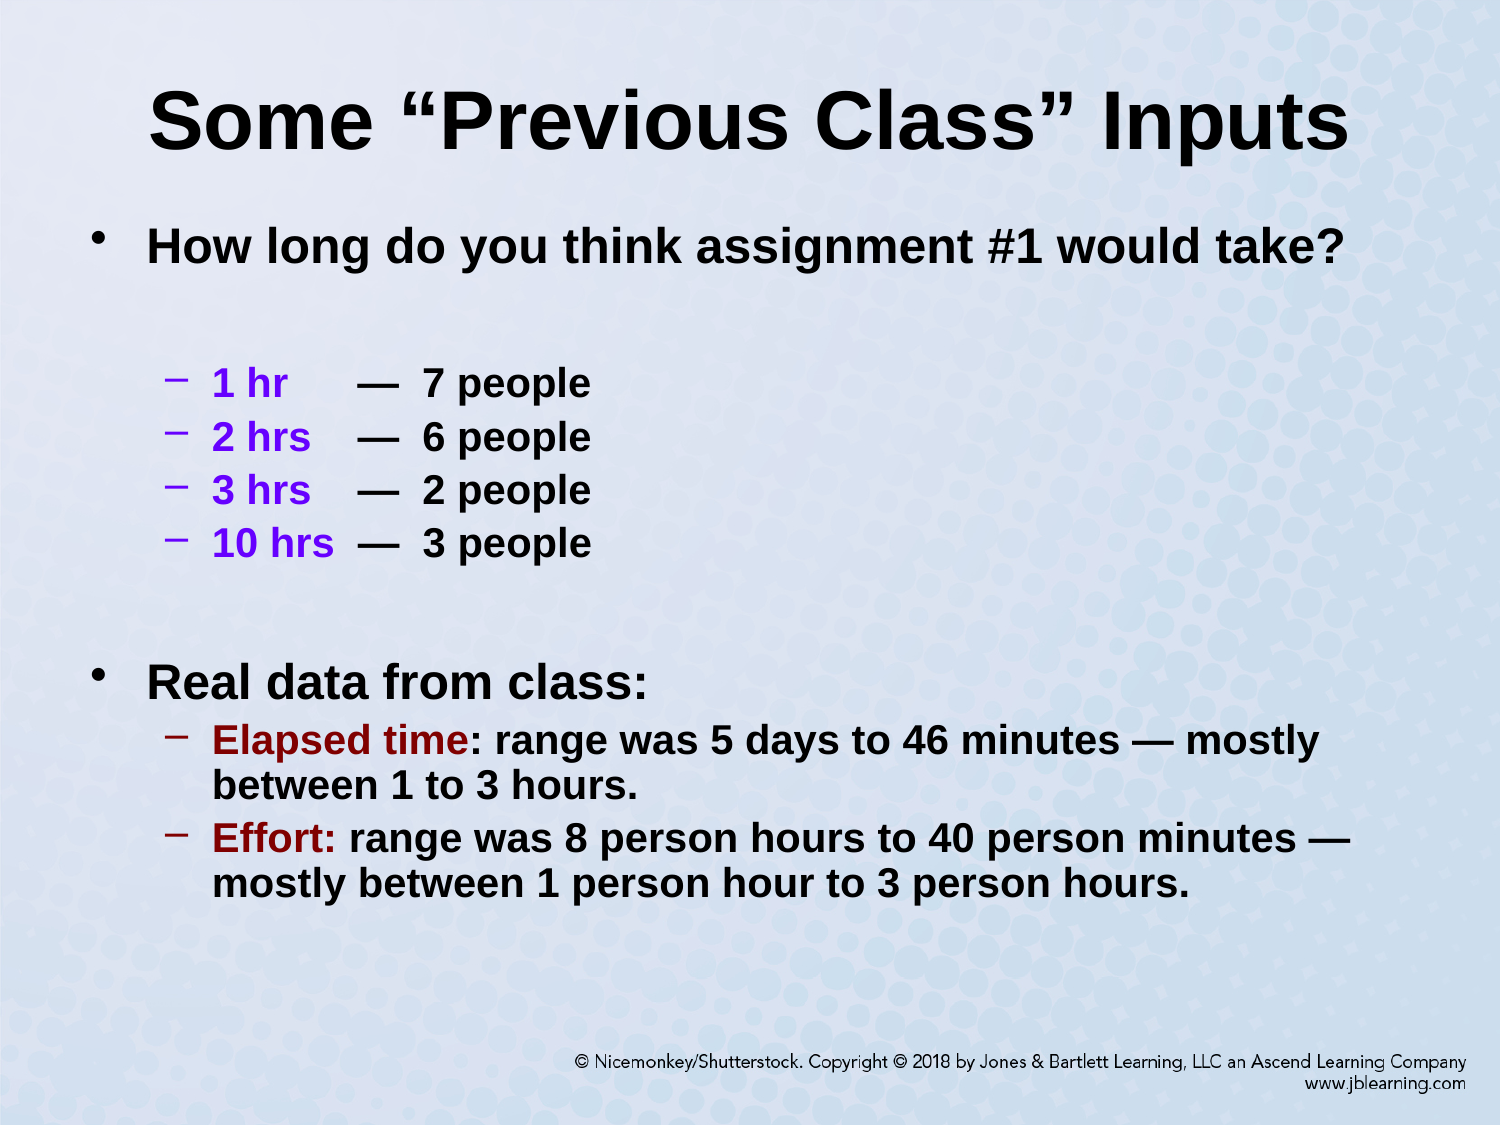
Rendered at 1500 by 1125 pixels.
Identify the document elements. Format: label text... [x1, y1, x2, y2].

title Some “Previous Class” Inputs [75, 45, 1425, 188]
picture [0, 0, 1500, 1125]
list How long do you think assignment #1 would take? 1 hr — 7 people 2 hrs — 6 people 3 hrs — 2 people 10 hrs — 3 people Real data from class: Elapsed time: range was 5 days to 46 minutes — mostly between 1 to 3 hours. Effort: range was 8 person hours to 40 person minutes — mostly between 1 person hour to 3 person hours. [75, 212, 1438, 975]
